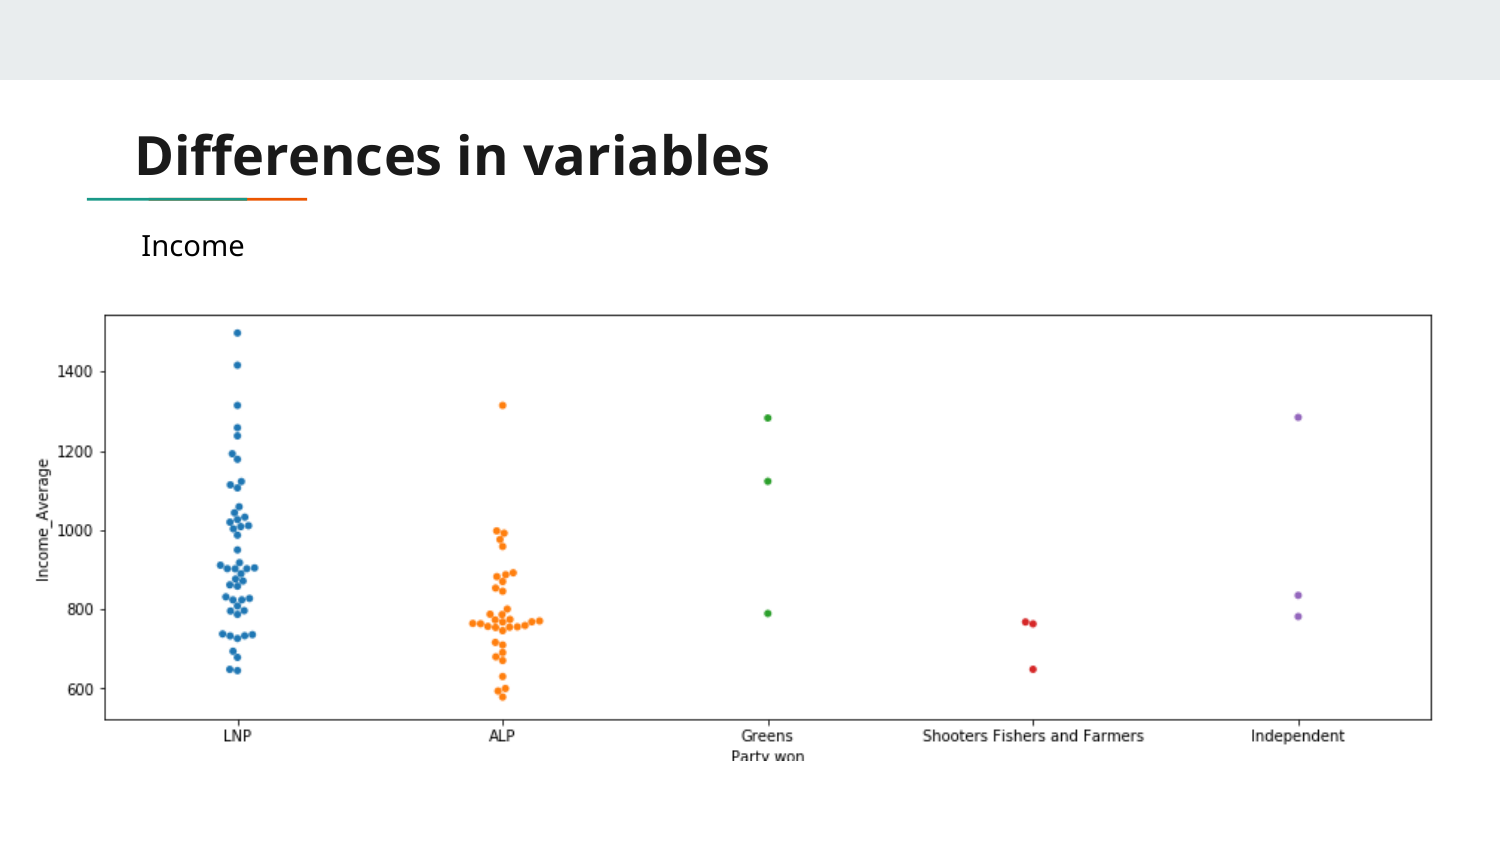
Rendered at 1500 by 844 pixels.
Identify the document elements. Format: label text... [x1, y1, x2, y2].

text_box Income [126, 212, 788, 290]
title Differences in variables [119, 106, 1381, 194]
picture [14, 300, 1465, 762]
